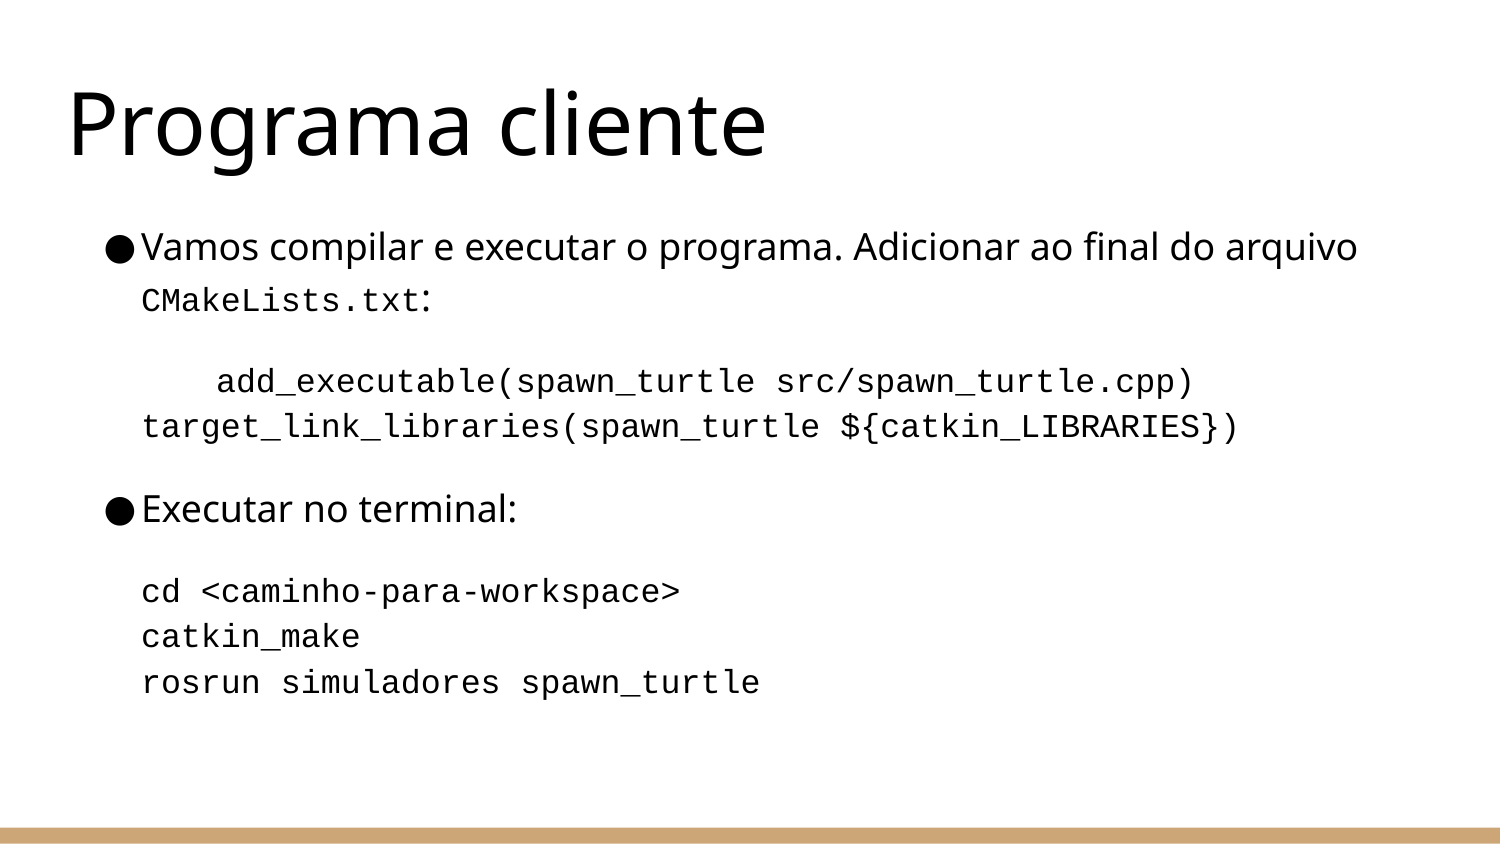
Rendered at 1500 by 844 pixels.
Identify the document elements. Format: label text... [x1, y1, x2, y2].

title Programa cliente [51, 51, 1449, 189]
list Vamos compilar e executar o programa. Adicionar ao final do arquivo CMakeLists.txt: add_executable(spawn_turtle src/spawn_turtle.cpp) target_link_libraries(spawn_turtle ${catkin_LIBRARIES}) Executar no terminal: cd <caminho-para-workspace> catkin_make rosrun simuladores spawn_turtle [51, 200, 1449, 752]
